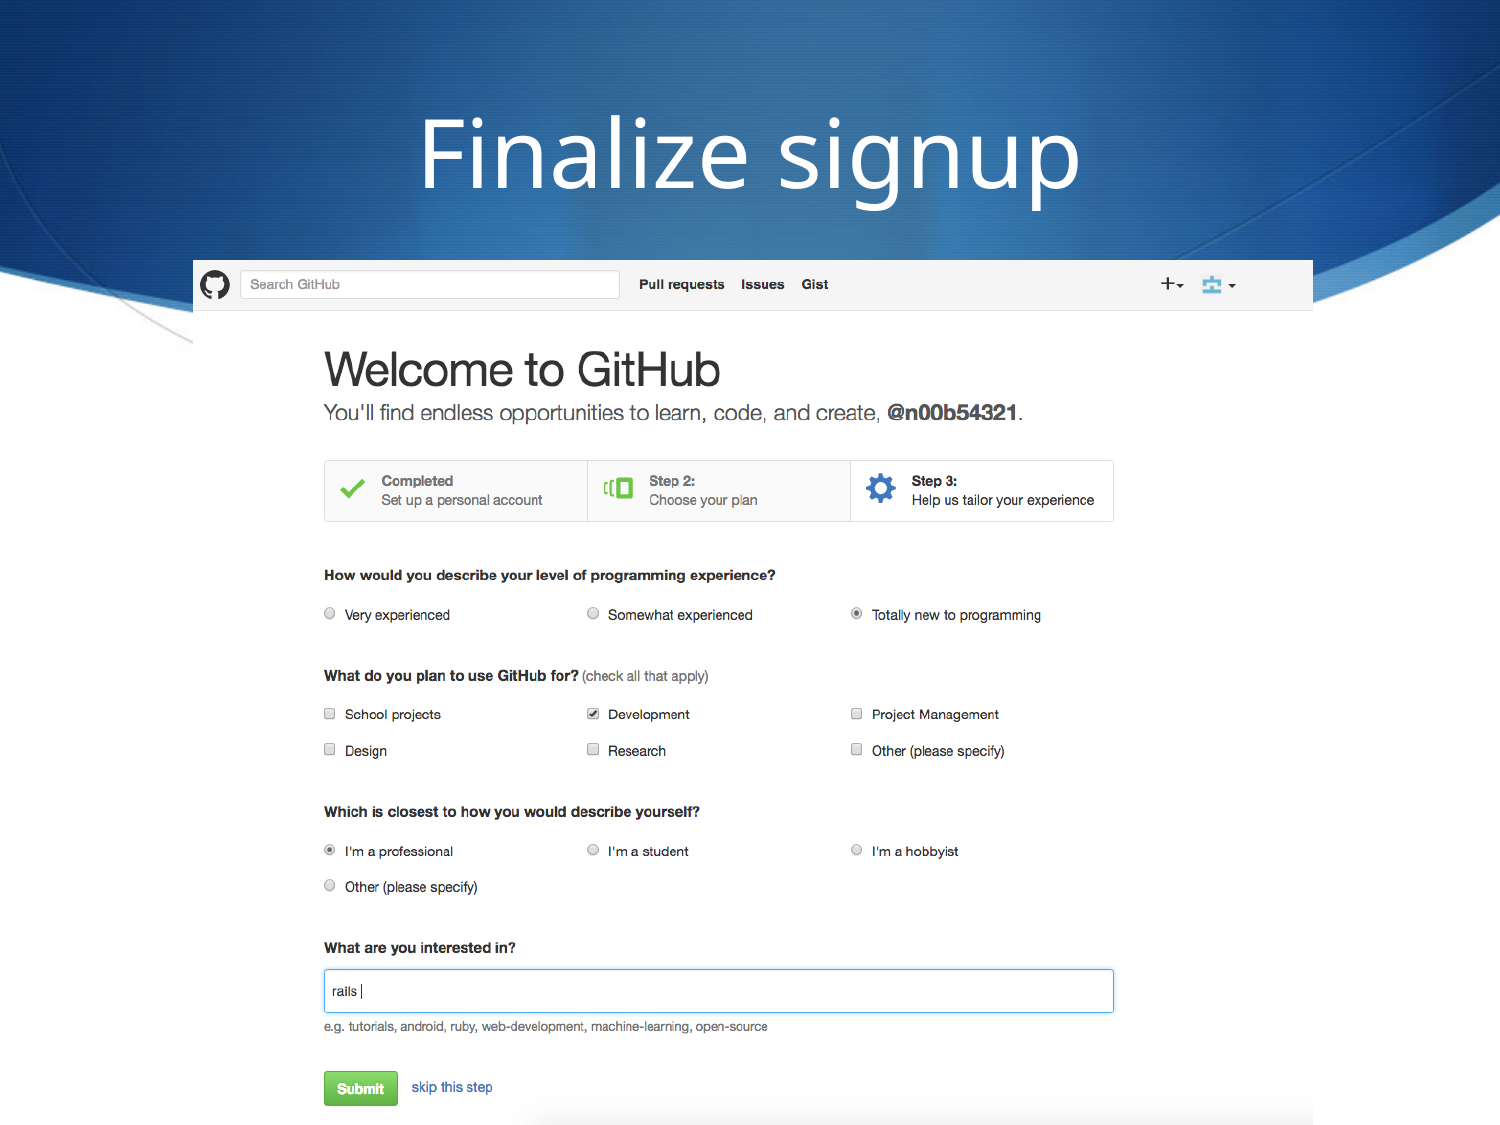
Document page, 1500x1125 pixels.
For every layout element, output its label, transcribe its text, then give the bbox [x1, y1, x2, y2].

title Finalize signup [75, 56, 1425, 245]
picture [0, 0, 1500, 1125]
